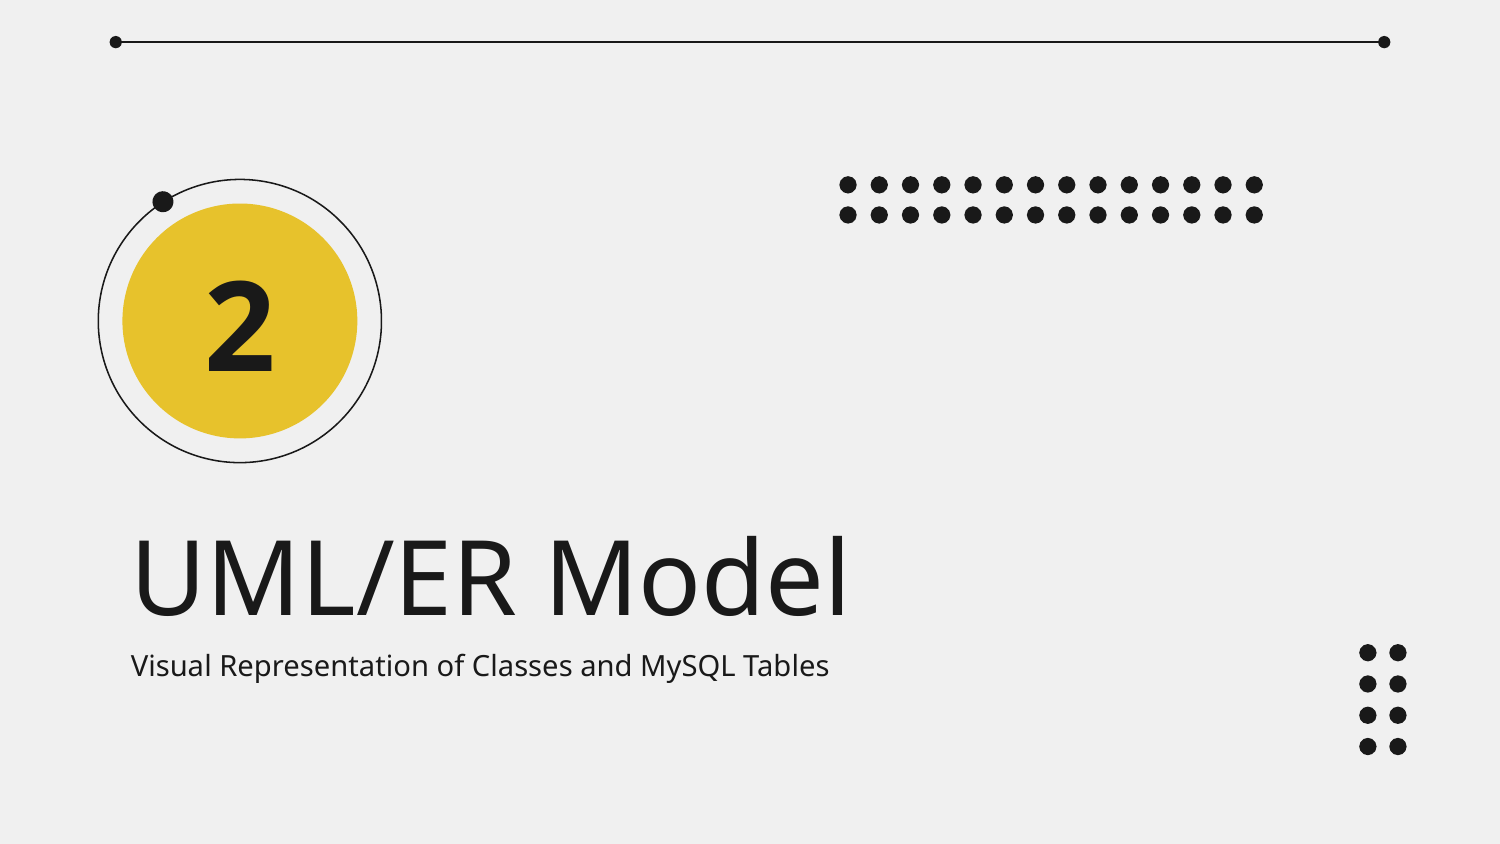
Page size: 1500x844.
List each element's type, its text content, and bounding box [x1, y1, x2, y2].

title UML/ER Model [115, 504, 1127, 632]
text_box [839, 175, 1264, 224]
subtitle Visual Representation of Classes and MySQL Tables [115, 632, 1127, 694]
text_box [43, 124, 436, 517]
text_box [1327, 675, 1439, 724]
